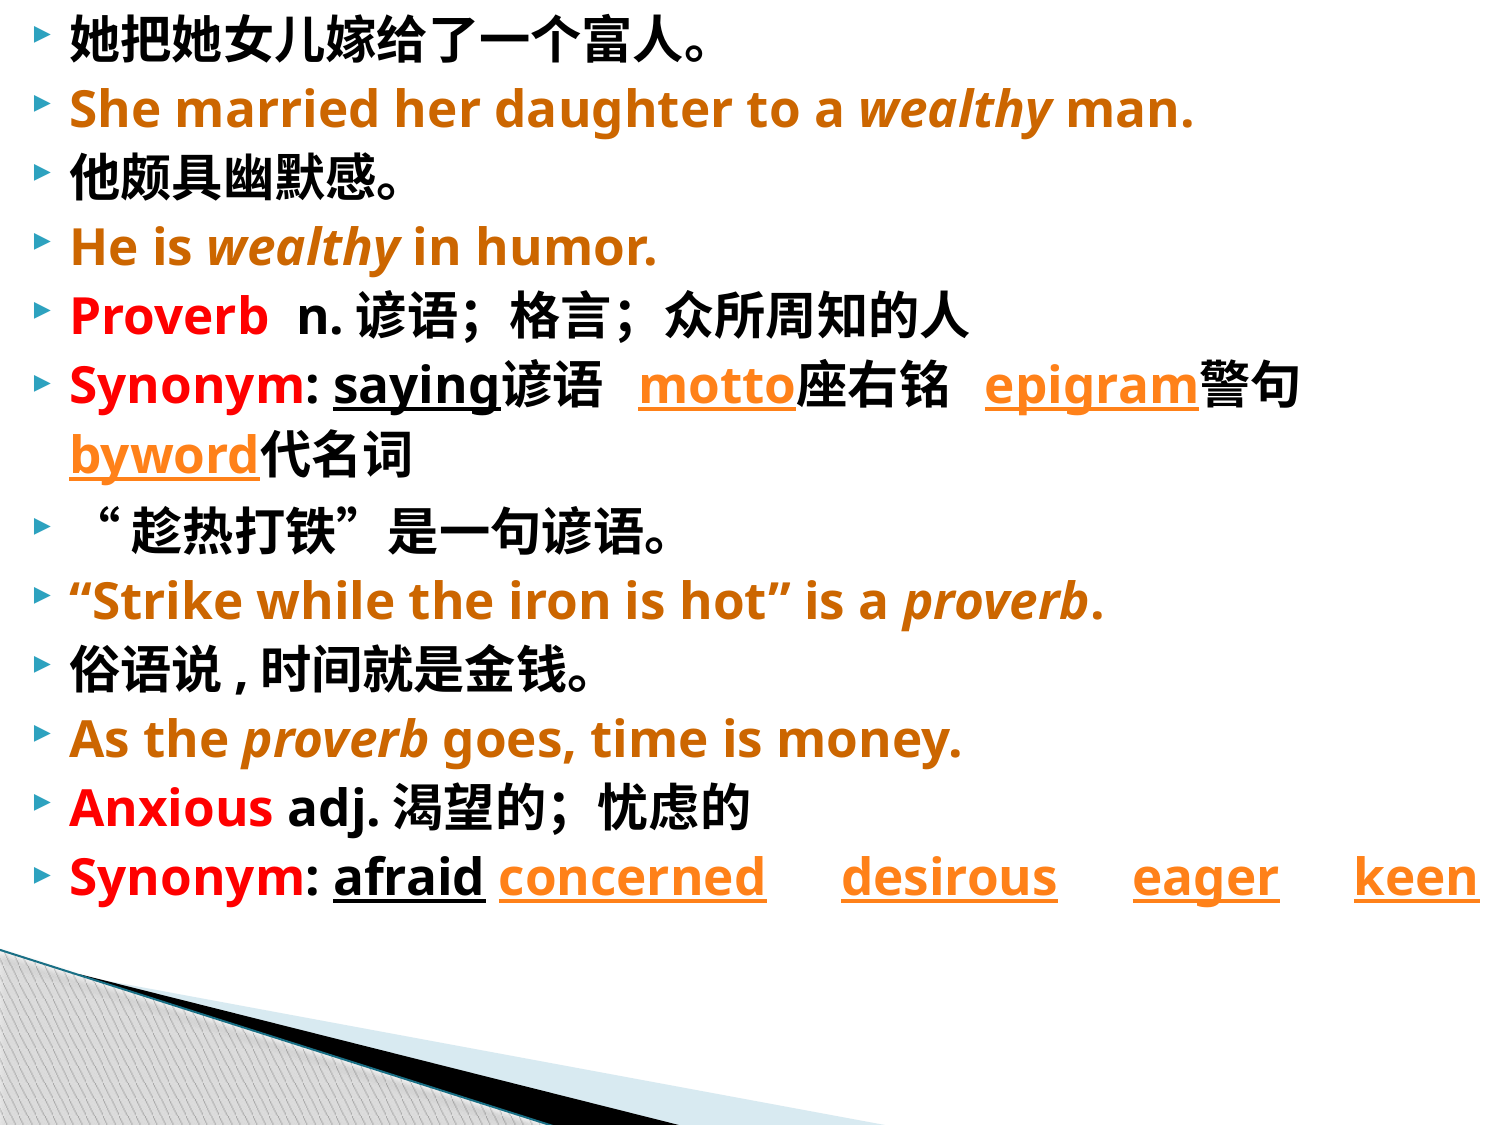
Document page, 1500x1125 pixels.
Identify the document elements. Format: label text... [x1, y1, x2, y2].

list 她把她女儿嫁给了一个富人。 She married her daughter to a wealthy man. 他颇具幽默感。 He is wealthy in humor. Proverb n.谚语；格言；众所周知的人 Synonym: saying谚语 motto座右铭 epigram警句 byword代名词 “趁热打铁”是一句谚语。 “Strike while the iron is hot” is a proverb. 俗语说,时间就是金钱。 As the proverb goes, time is money. Anxious adj.渴望的；忧虑的 Synonym: afraid concerned desirous eager keen [0, 0, 1500, 1125]
